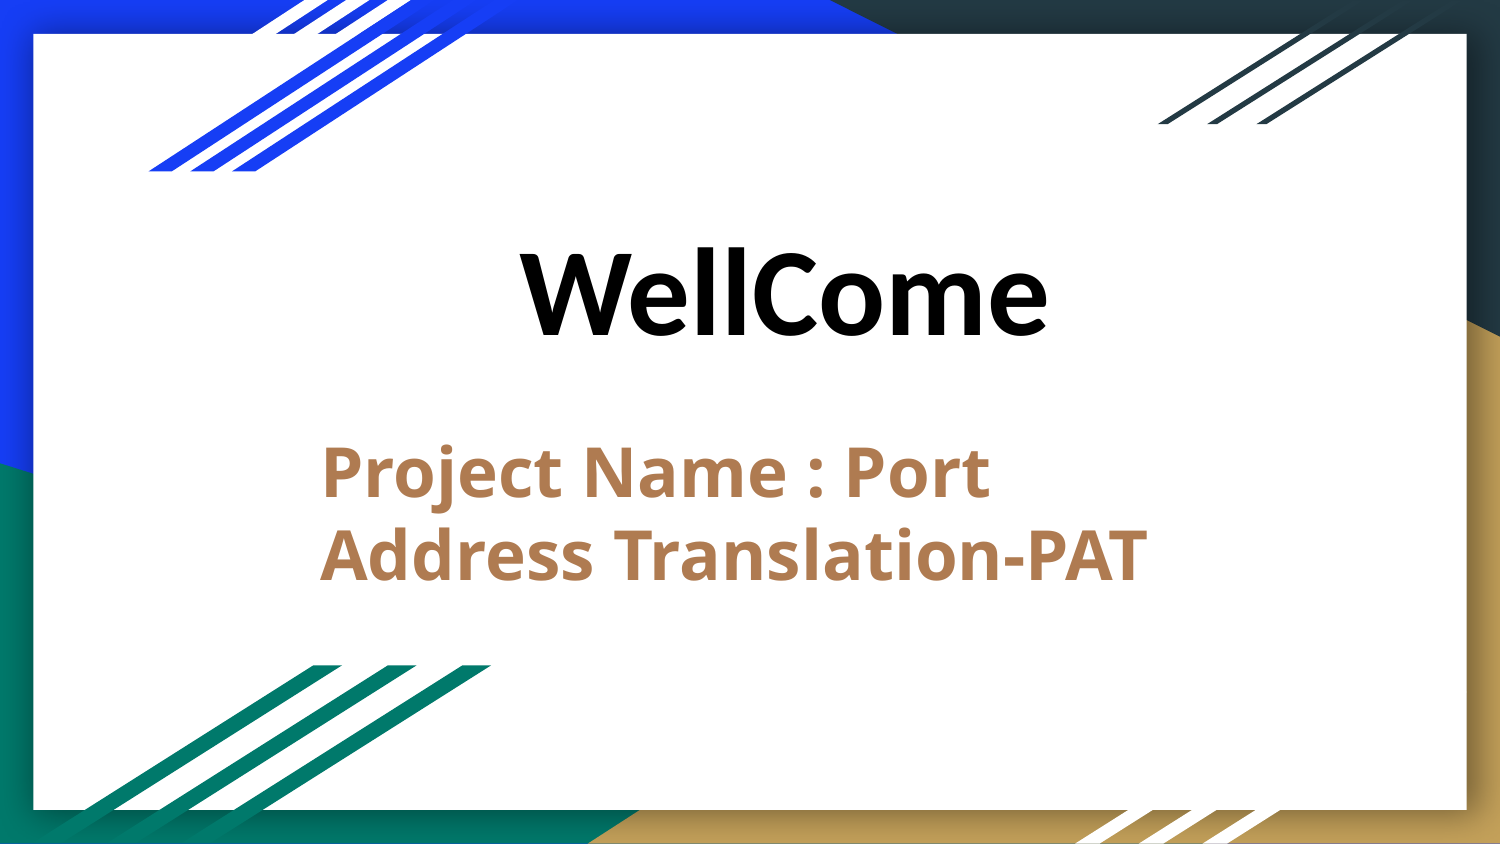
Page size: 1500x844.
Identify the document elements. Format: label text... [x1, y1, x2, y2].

subtitle WellCome [351, 195, 1247, 362]
title Project Name : Port Address Translation-PAT [304, 406, 1255, 617]
